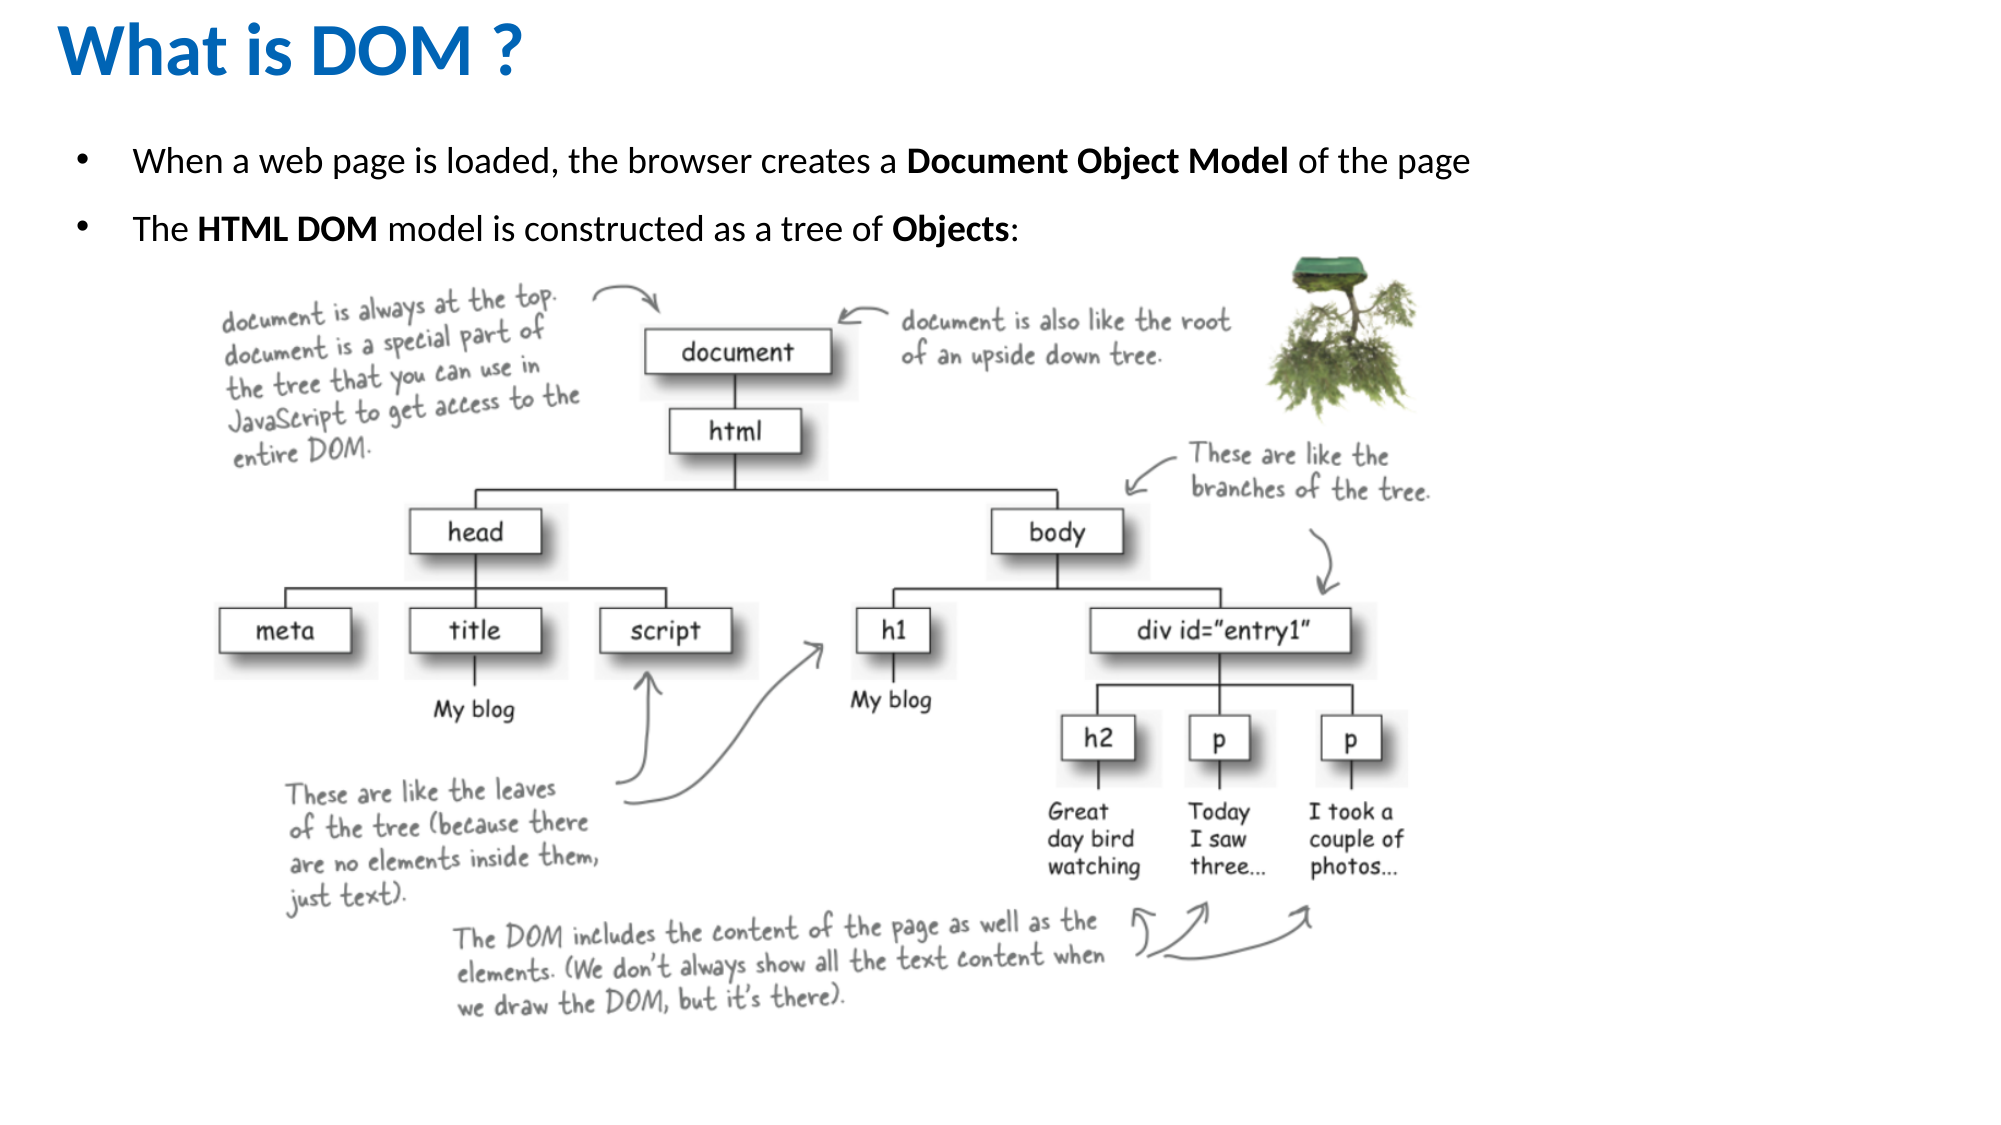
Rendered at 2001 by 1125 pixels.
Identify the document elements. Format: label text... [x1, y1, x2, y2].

text_box When a web page is loaded, the browser creates a Document Object Model of the page The HTML DOM model is constructed as a tree of Objects: [42, 106, 1558, 391]
picture [176, 252, 1516, 1026]
text_box What is DOM ? [42, 2, 1649, 107]
